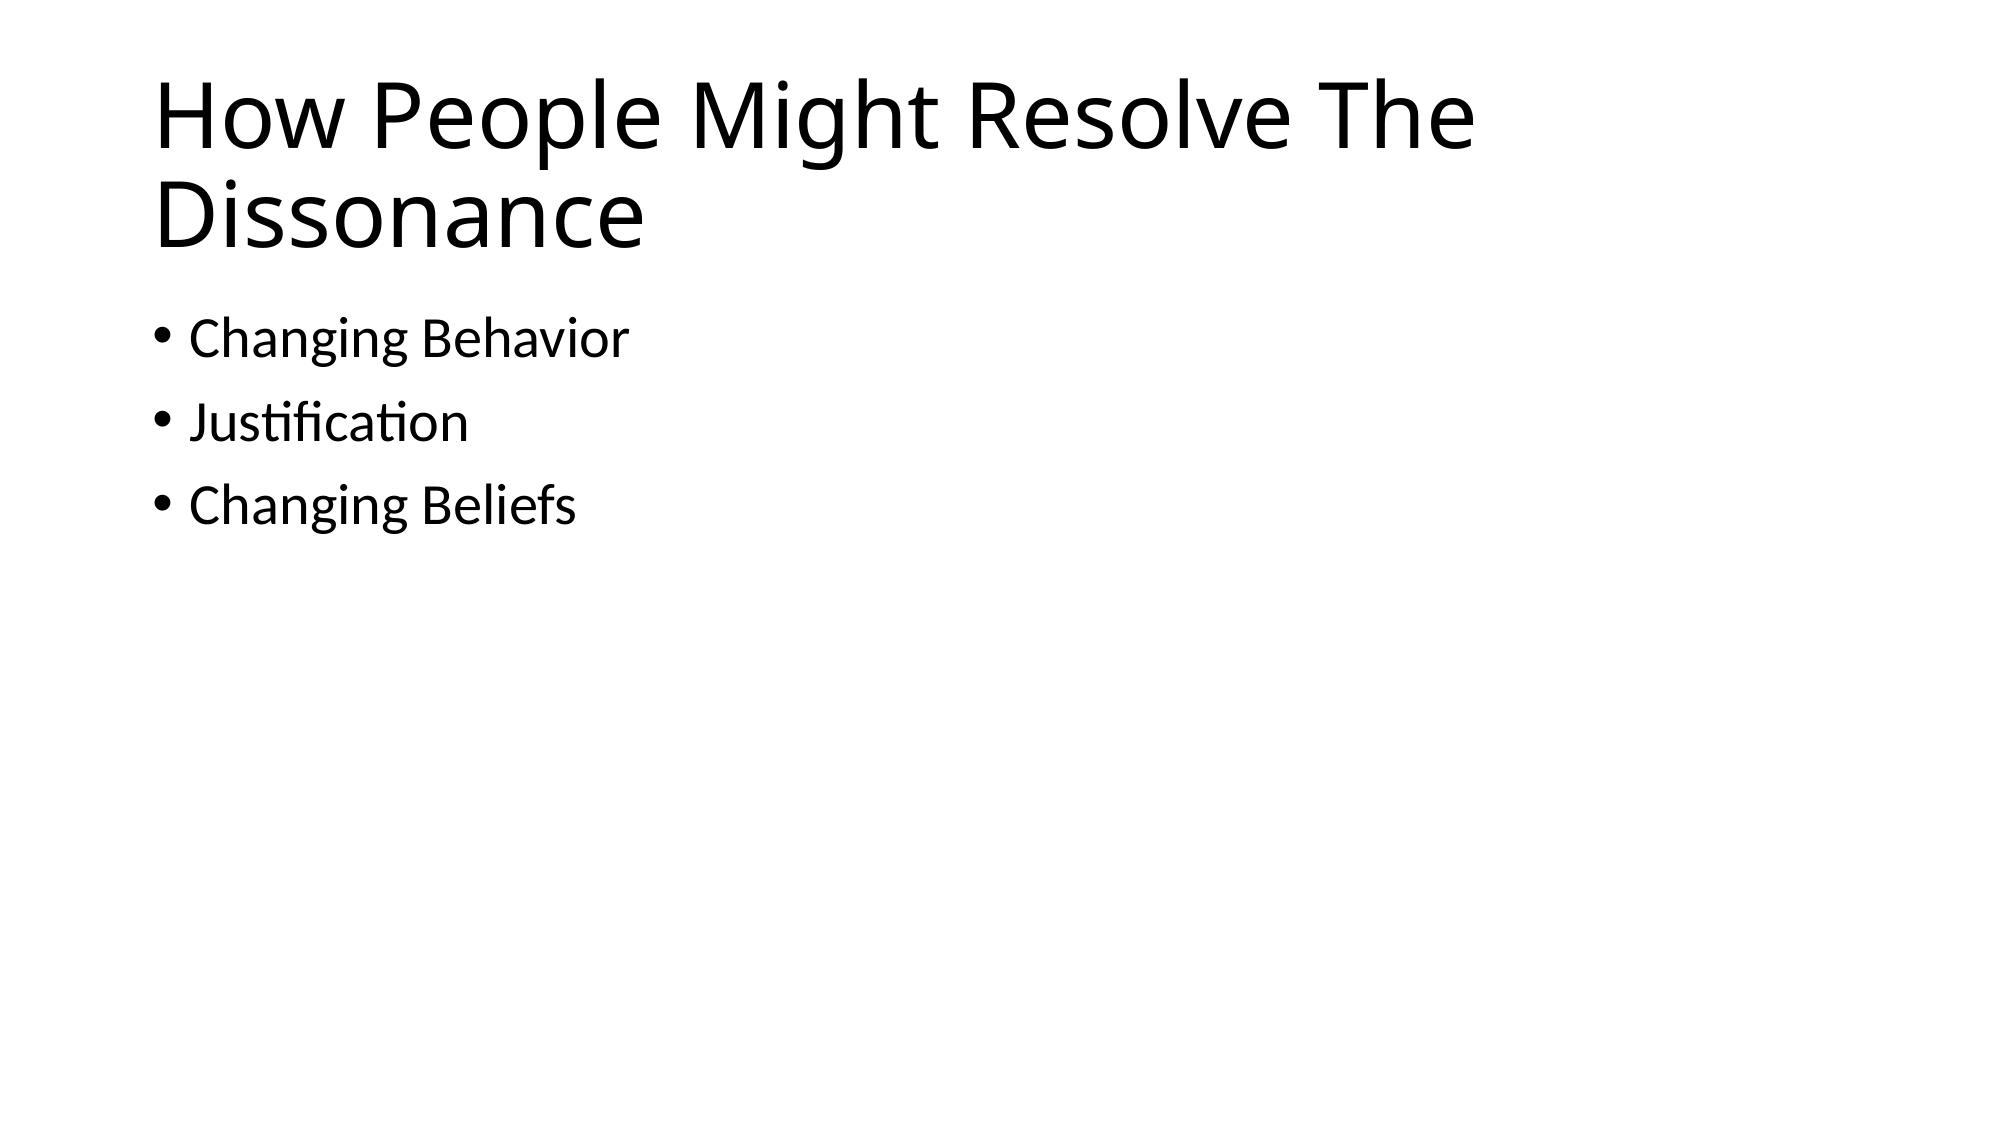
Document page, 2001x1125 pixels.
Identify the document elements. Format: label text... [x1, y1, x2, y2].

title How People Might Resolve The Dissonance [137, 59, 1863, 278]
list Changing Behavior Justification Changing Beliefs [137, 299, 1863, 1014]
